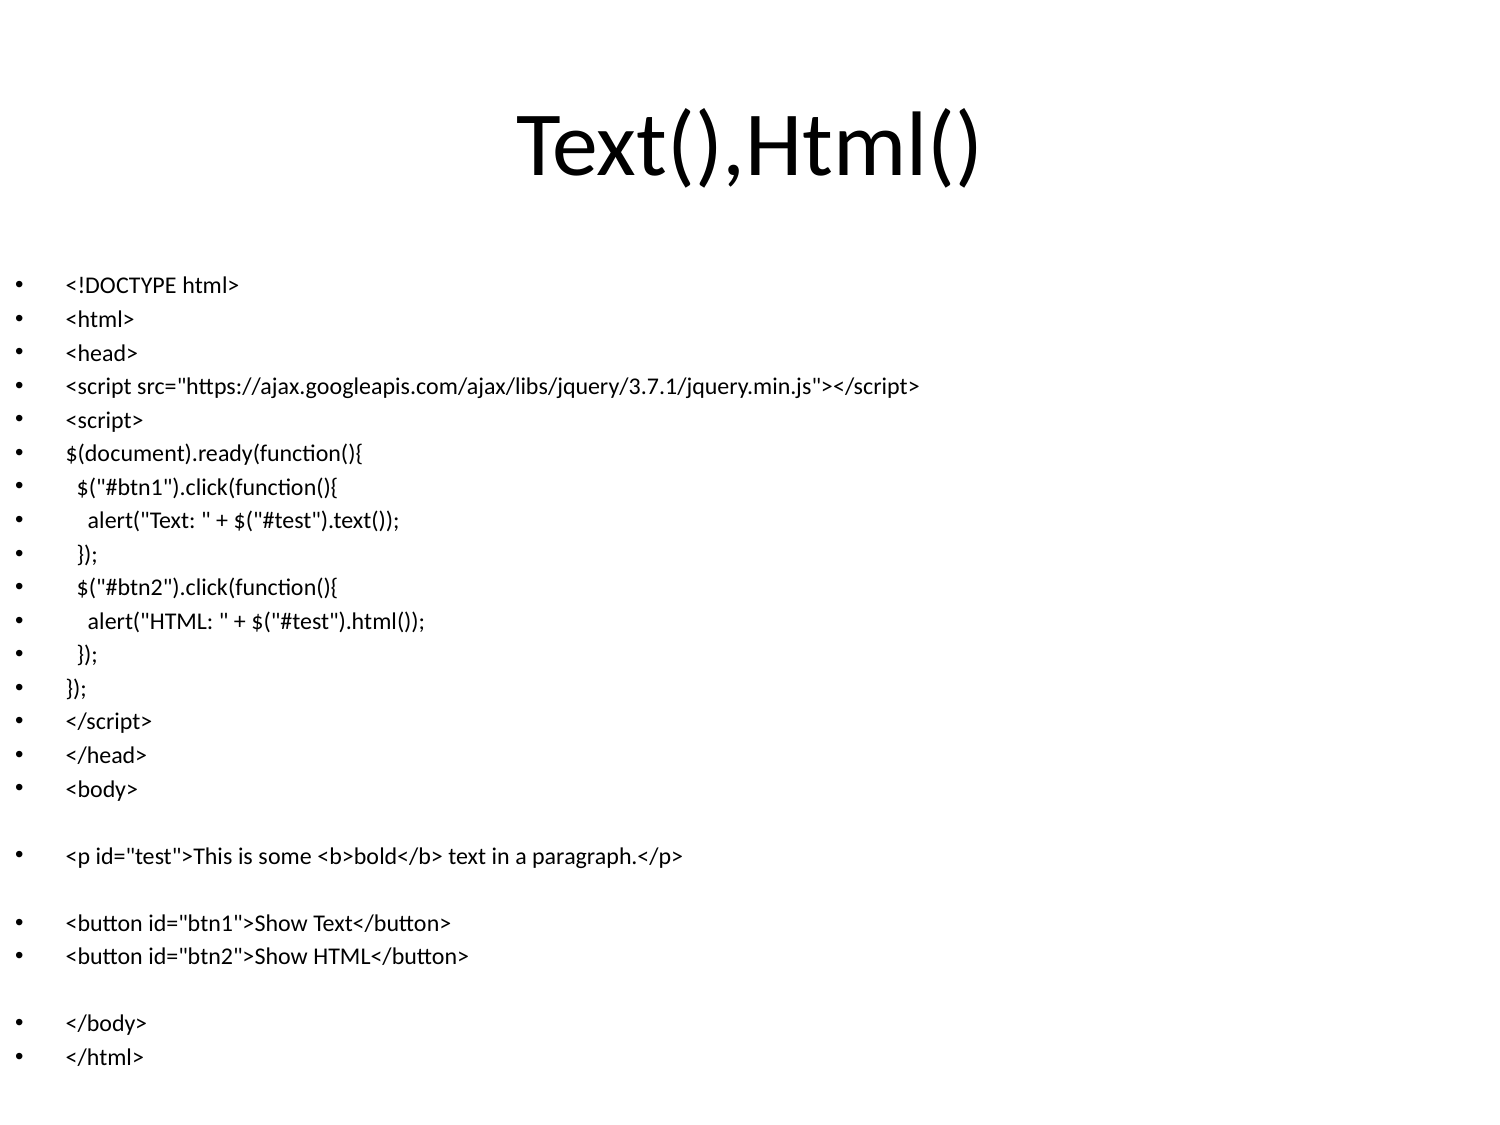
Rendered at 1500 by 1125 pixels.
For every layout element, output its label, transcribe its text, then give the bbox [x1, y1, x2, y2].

title Text(),Html() [75, 45, 1425, 233]
list <!DOCTYPE html> <html> <head> <script src="https://ajax.googleapis.com/ajax/libs/jquery/3.7.1/jquery.min.js"></script> <script> $(document).ready(function(){ $("#btn1").click(function(){ alert("Text: " + $("#test").text()); }); $("#btn2").click(function(){ alert("HTML: " + $("#test").html()); }); }); </script> </head> <body> <p id="test">This is some <b>bold</b> text in a paragraph.</p> <button id="btn1">Show Text</button> <button id="btn2">Show HTML</button> </body> </html> [0, 262, 1425, 1100]
